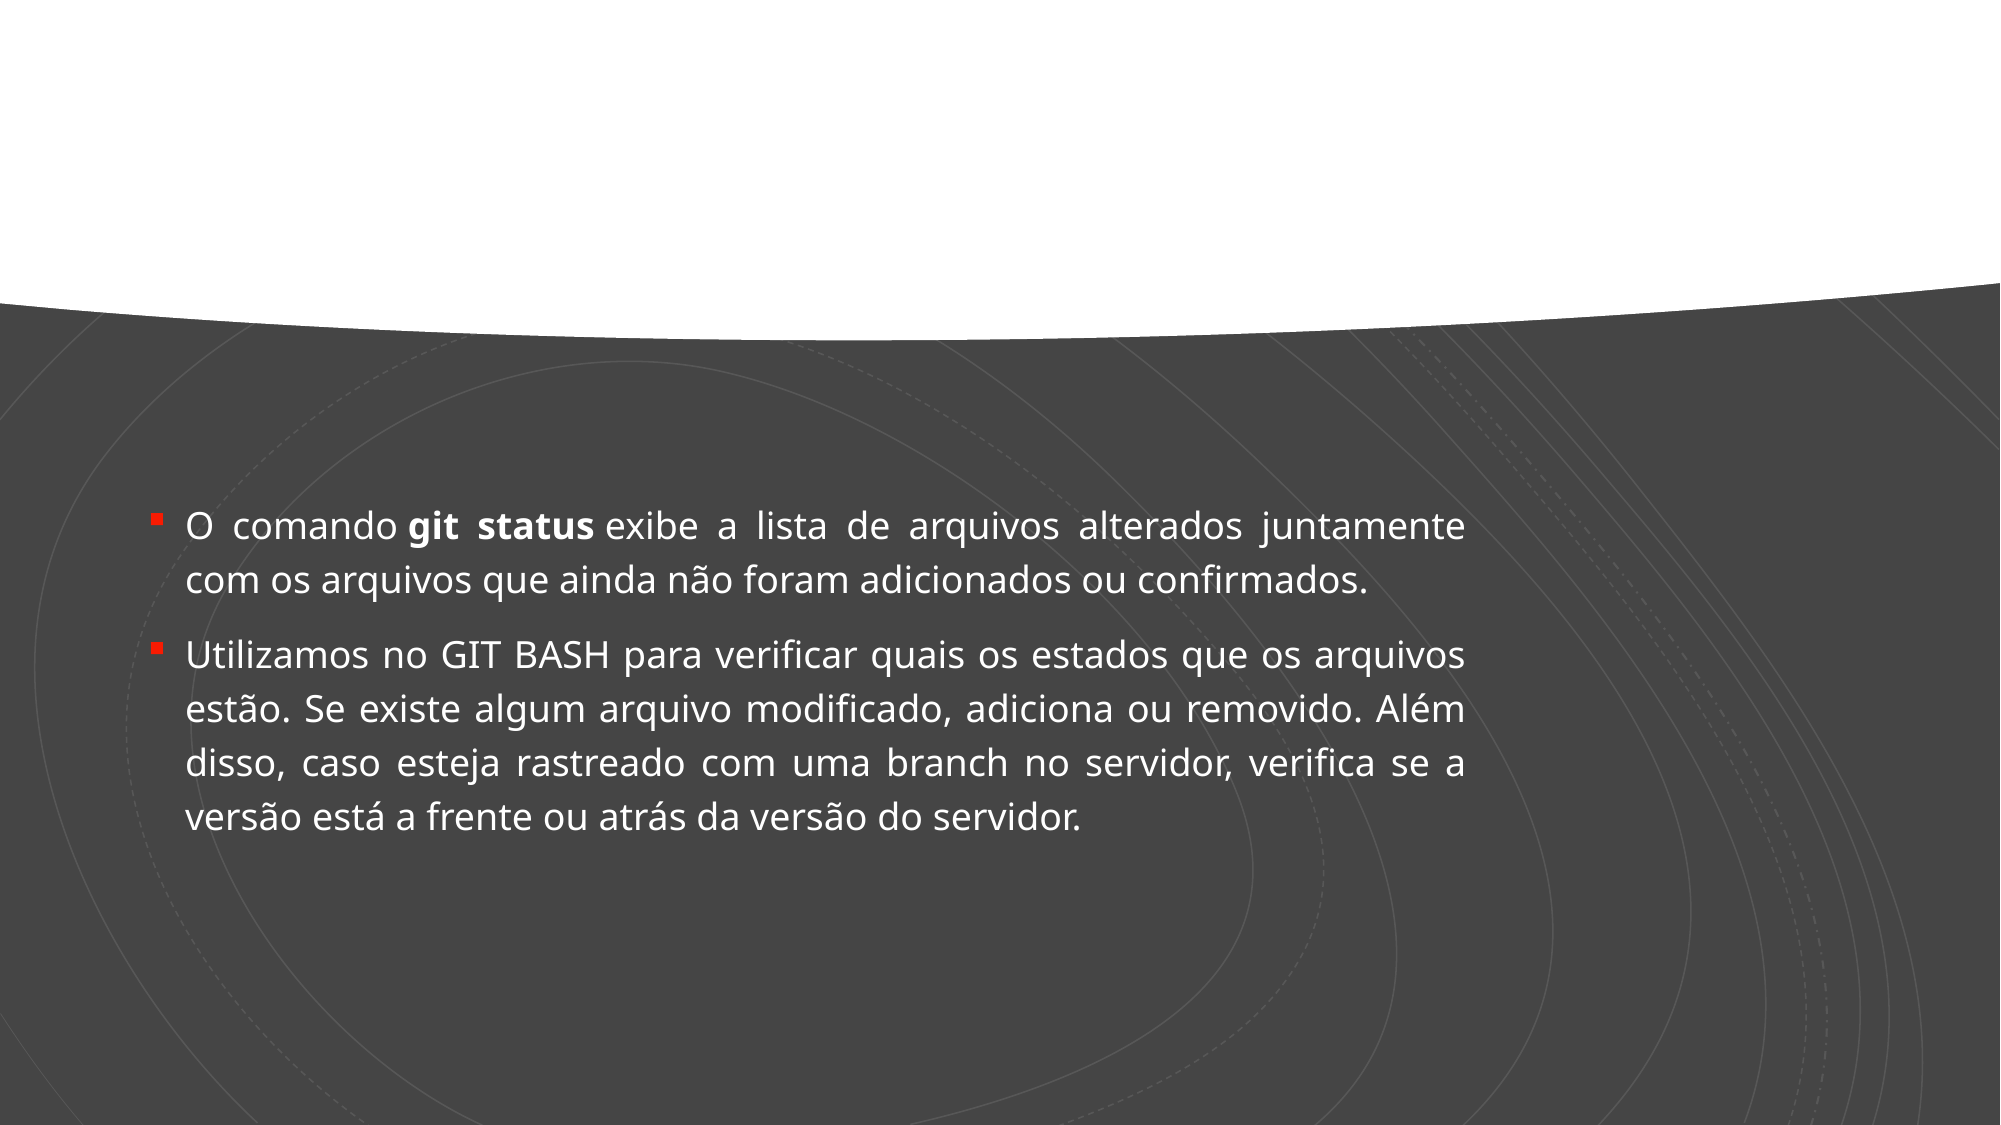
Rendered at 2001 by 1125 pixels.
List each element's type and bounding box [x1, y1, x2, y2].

text_box [0, 0, 2000, 1125]
